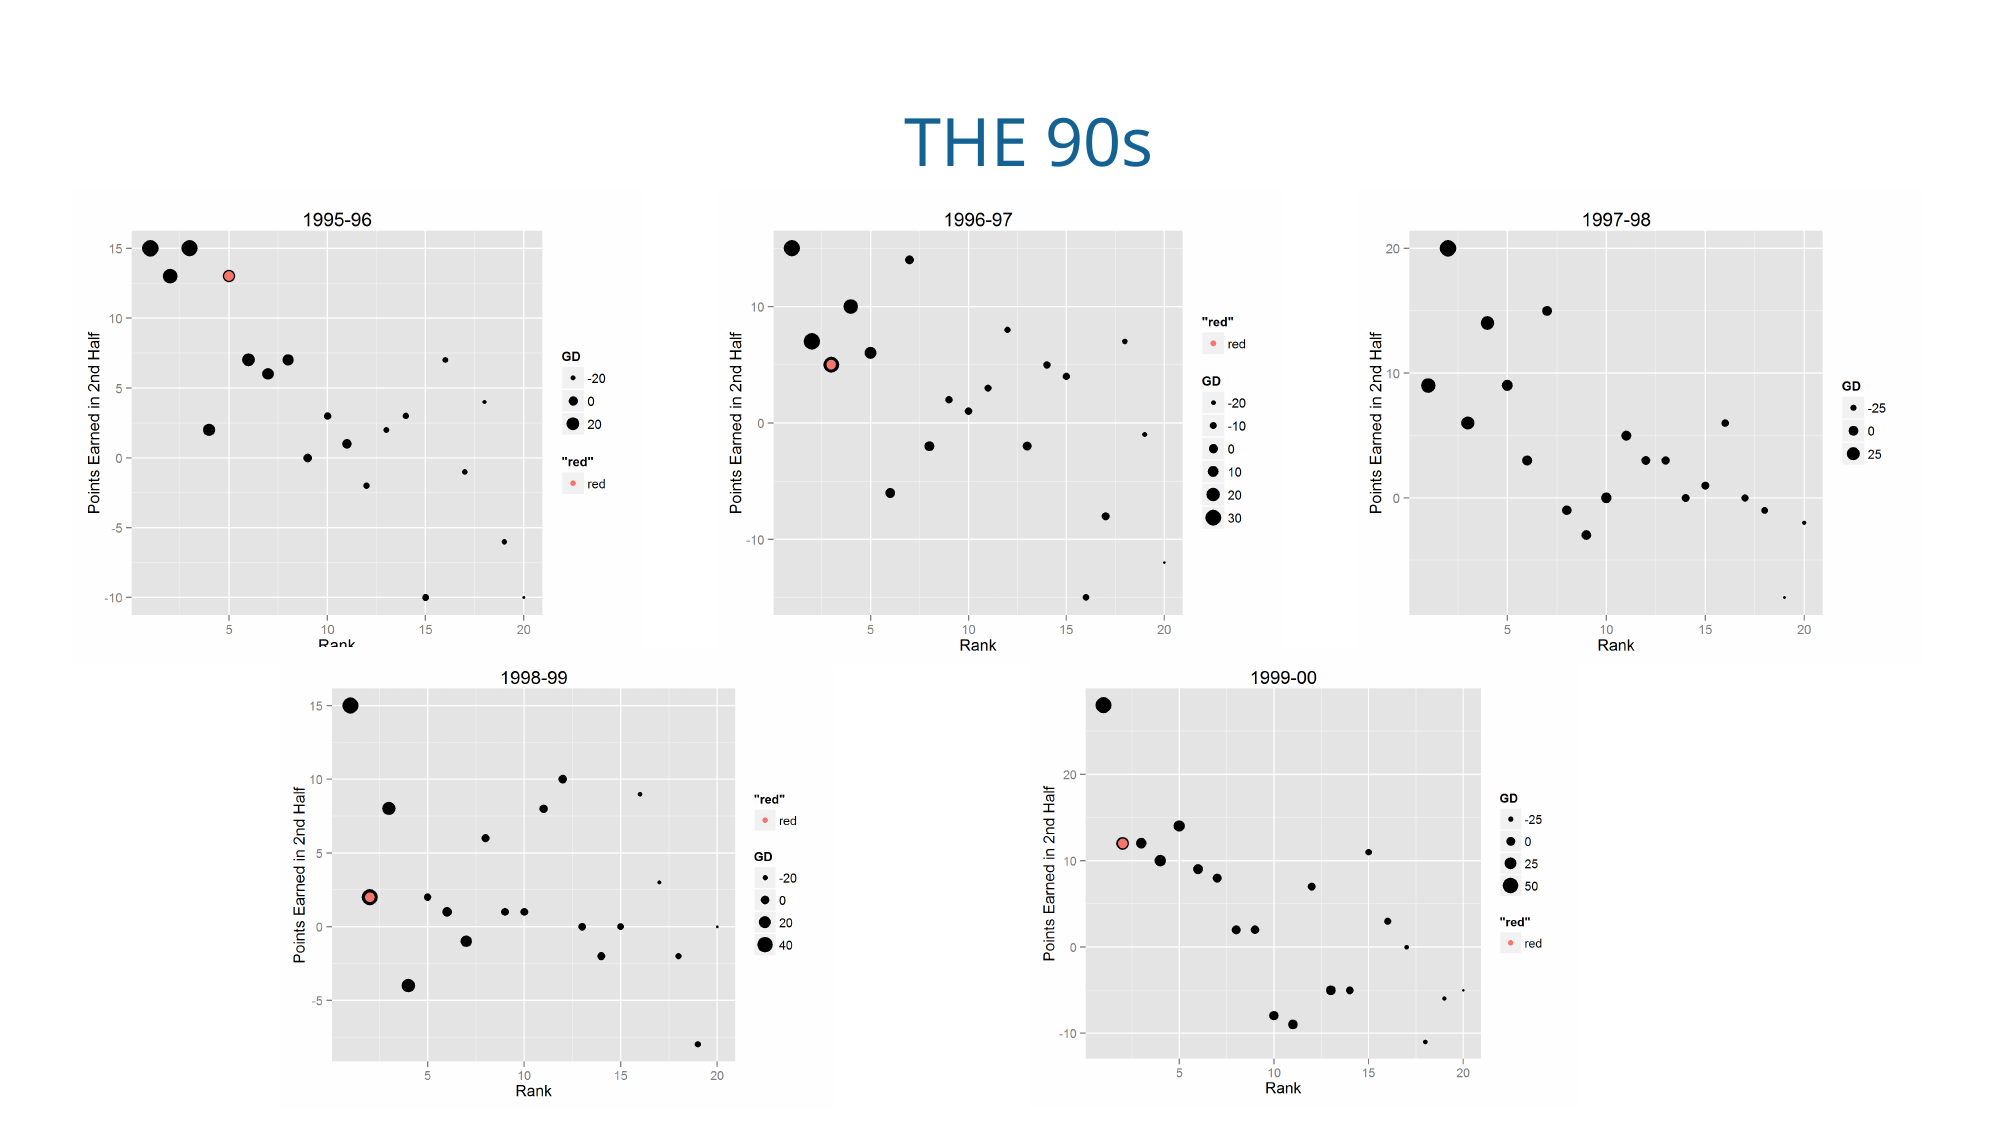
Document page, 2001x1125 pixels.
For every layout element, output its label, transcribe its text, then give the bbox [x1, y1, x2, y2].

picture [73, 187, 1925, 1111]
text_box THE 90s [643, 92, 1415, 187]
